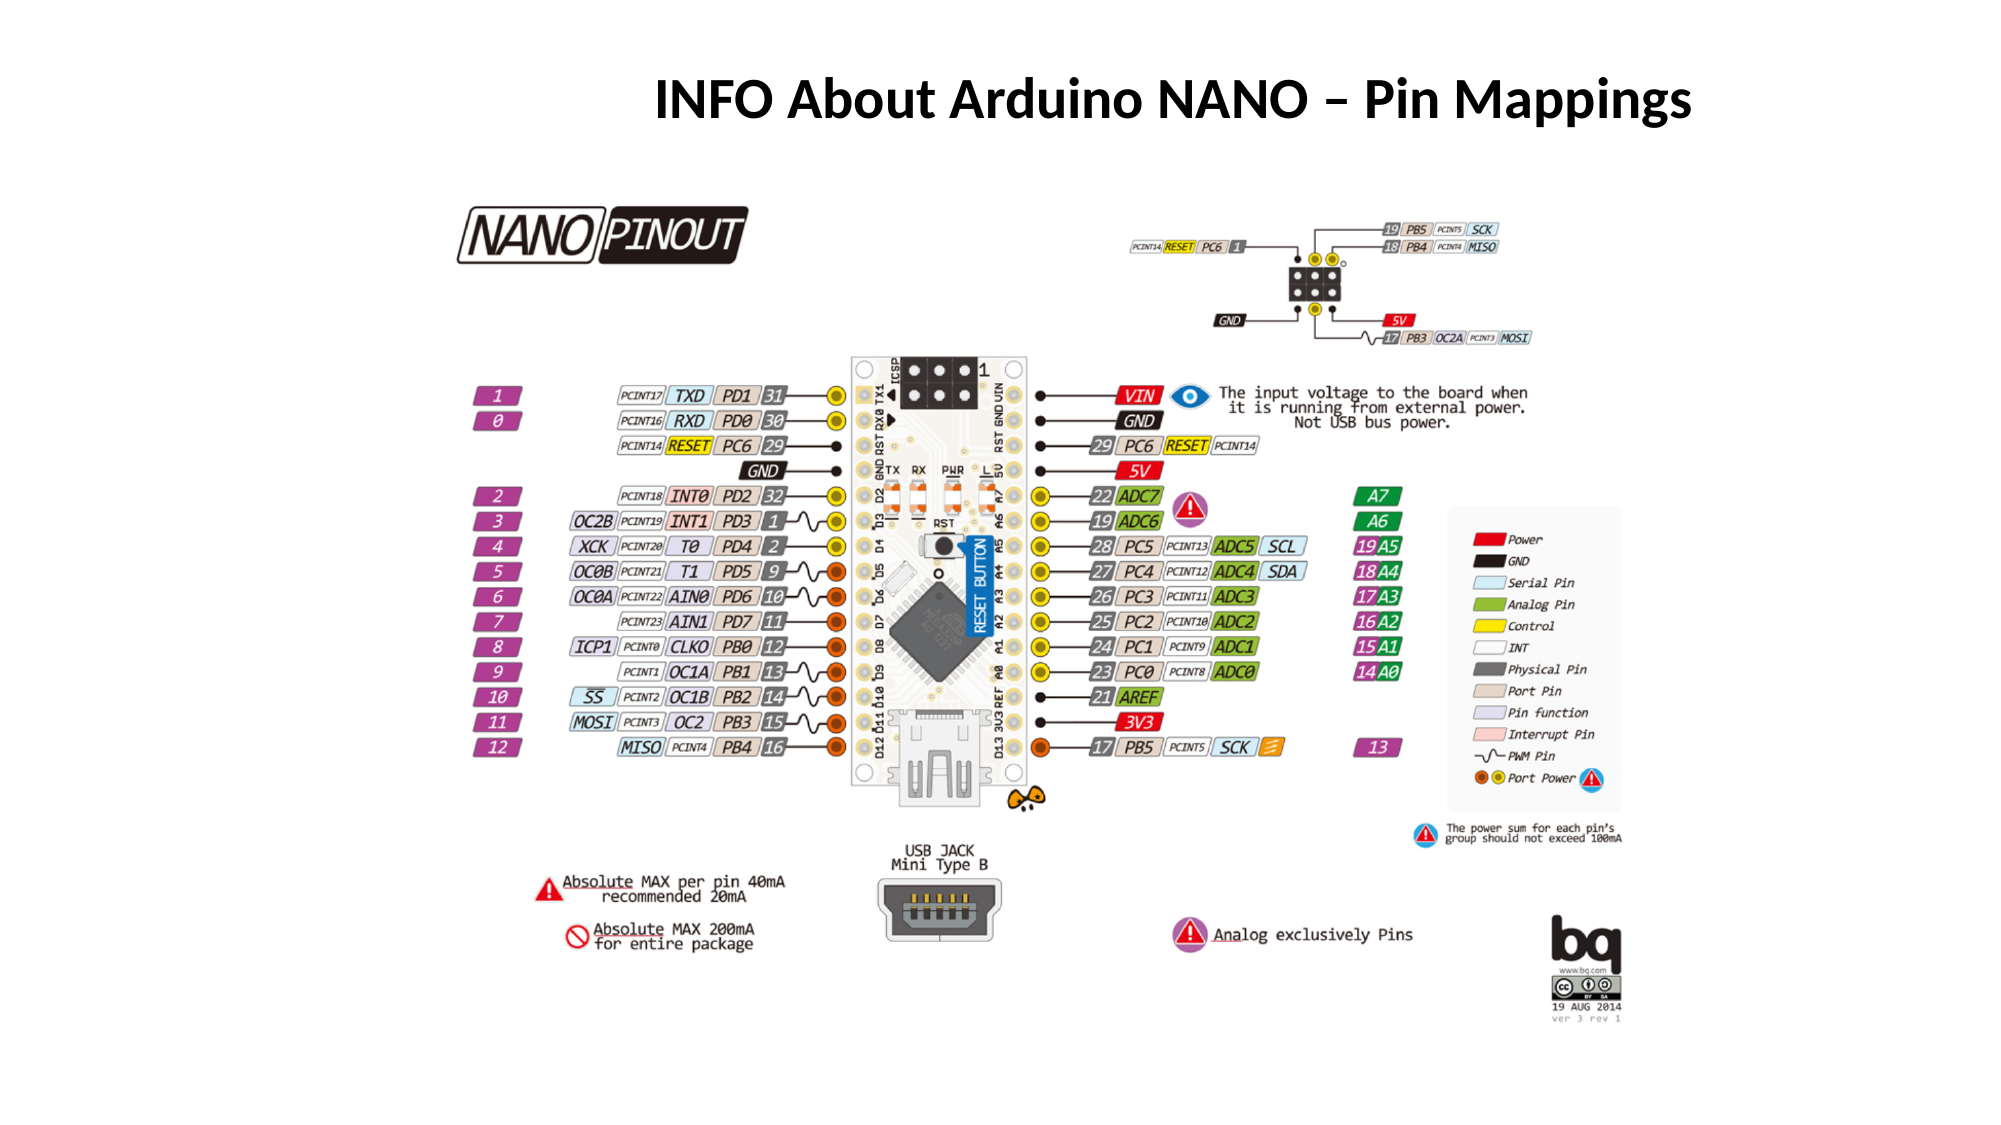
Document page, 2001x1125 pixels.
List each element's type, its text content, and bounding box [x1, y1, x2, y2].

text_box INFO About Arduino NANO – Pin Mappings [639, 53, 1708, 138]
picture [419, 149, 1680, 1050]
